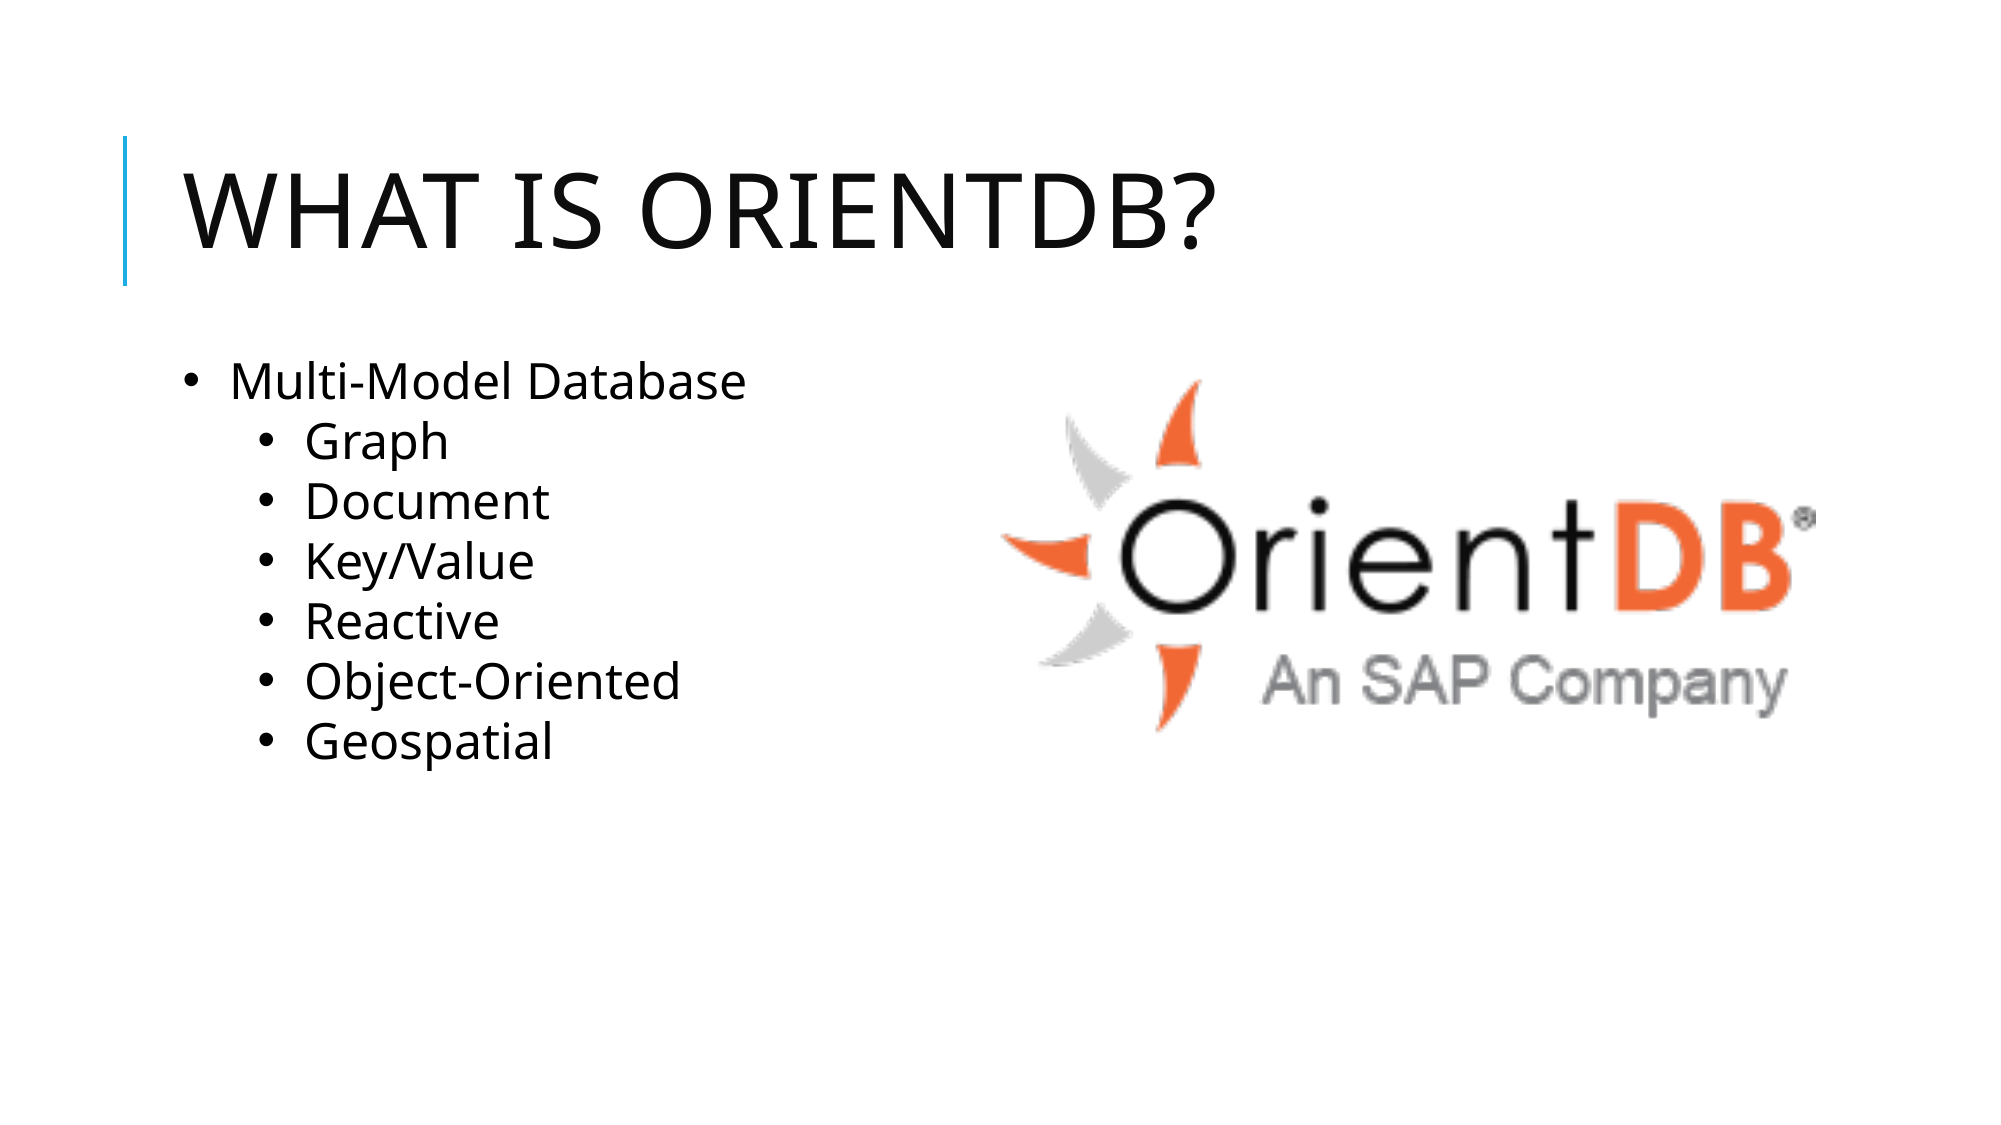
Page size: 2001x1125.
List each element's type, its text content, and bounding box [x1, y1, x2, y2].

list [999, 356, 1816, 767]
text_box Multi-Model Database Graph Document Key/Value Reactive Object-Oriented Geospatial [168, 341, 1018, 777]
title What Is OrientDB? [168, 96, 1763, 342]
